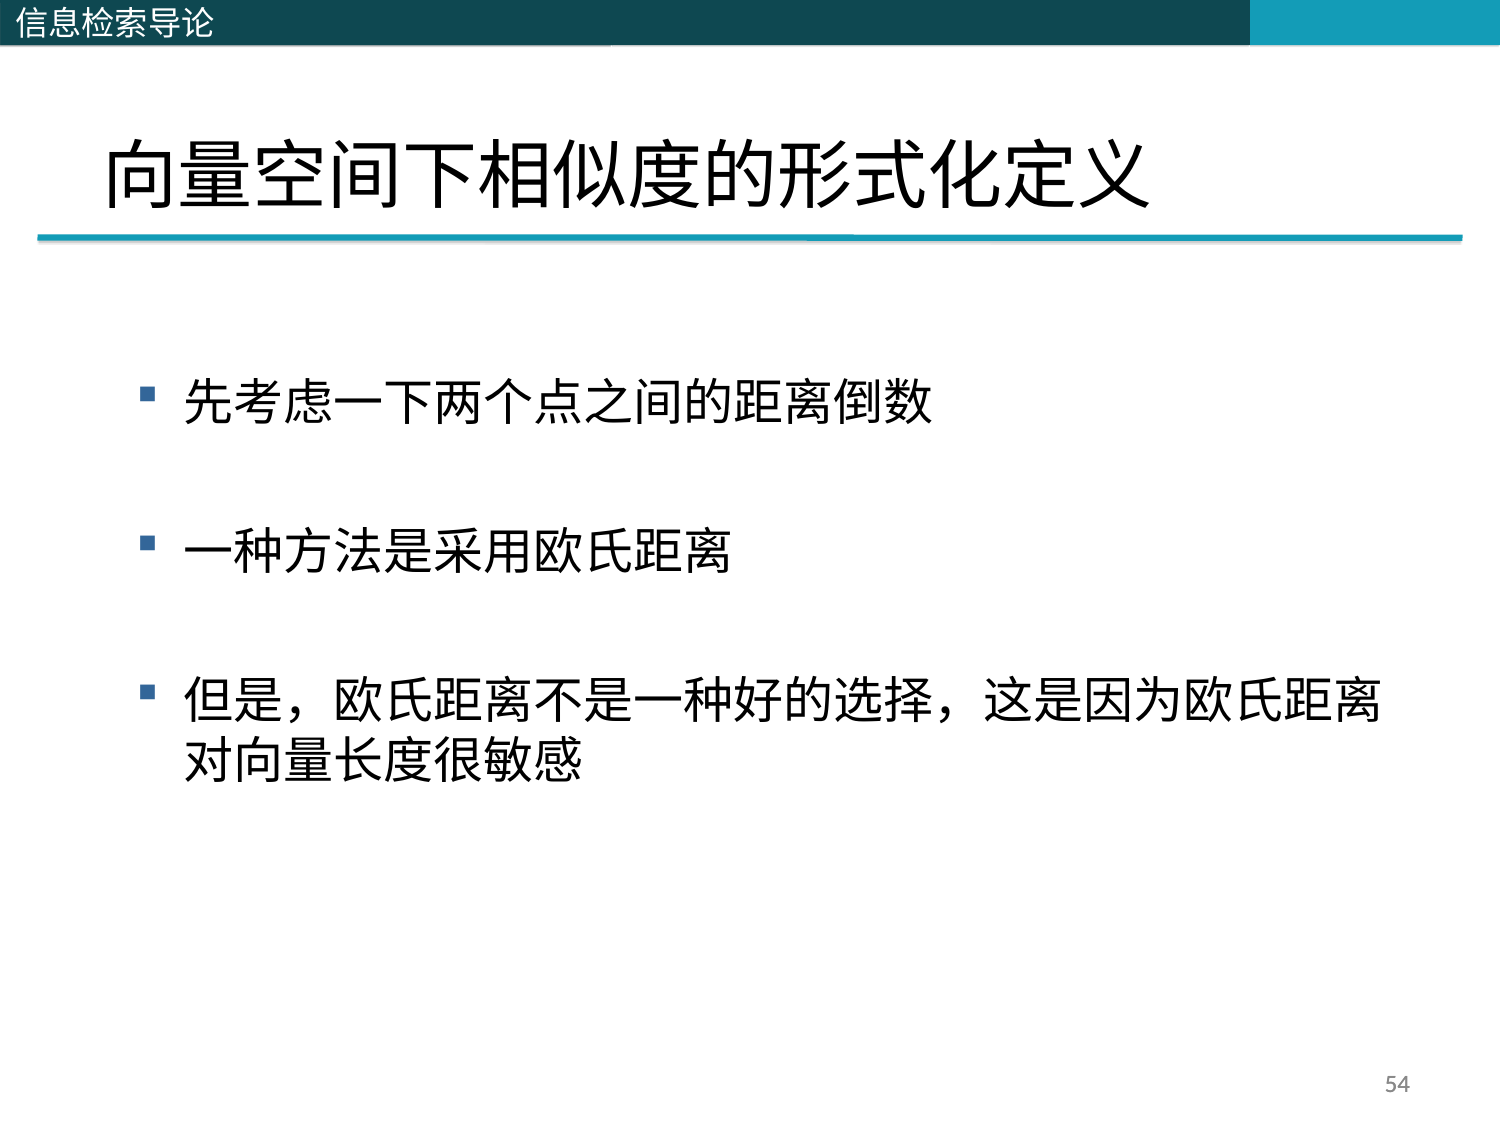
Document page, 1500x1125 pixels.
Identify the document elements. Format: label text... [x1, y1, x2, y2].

text_box 先考虑一下两个点之间的距离倒数 一种方法是采用欧氏距离 但是，欧氏距离不是一种好的选择，这是因为欧氏距离对向量长度很敏感 [46, 363, 1407, 894]
slide_number 54 [1074, 1062, 1425, 1103]
text_box [1253, 0, 1406, 50]
text_box 向量空间下相似度的形式化定义 [87, 0, 1495, 225]
